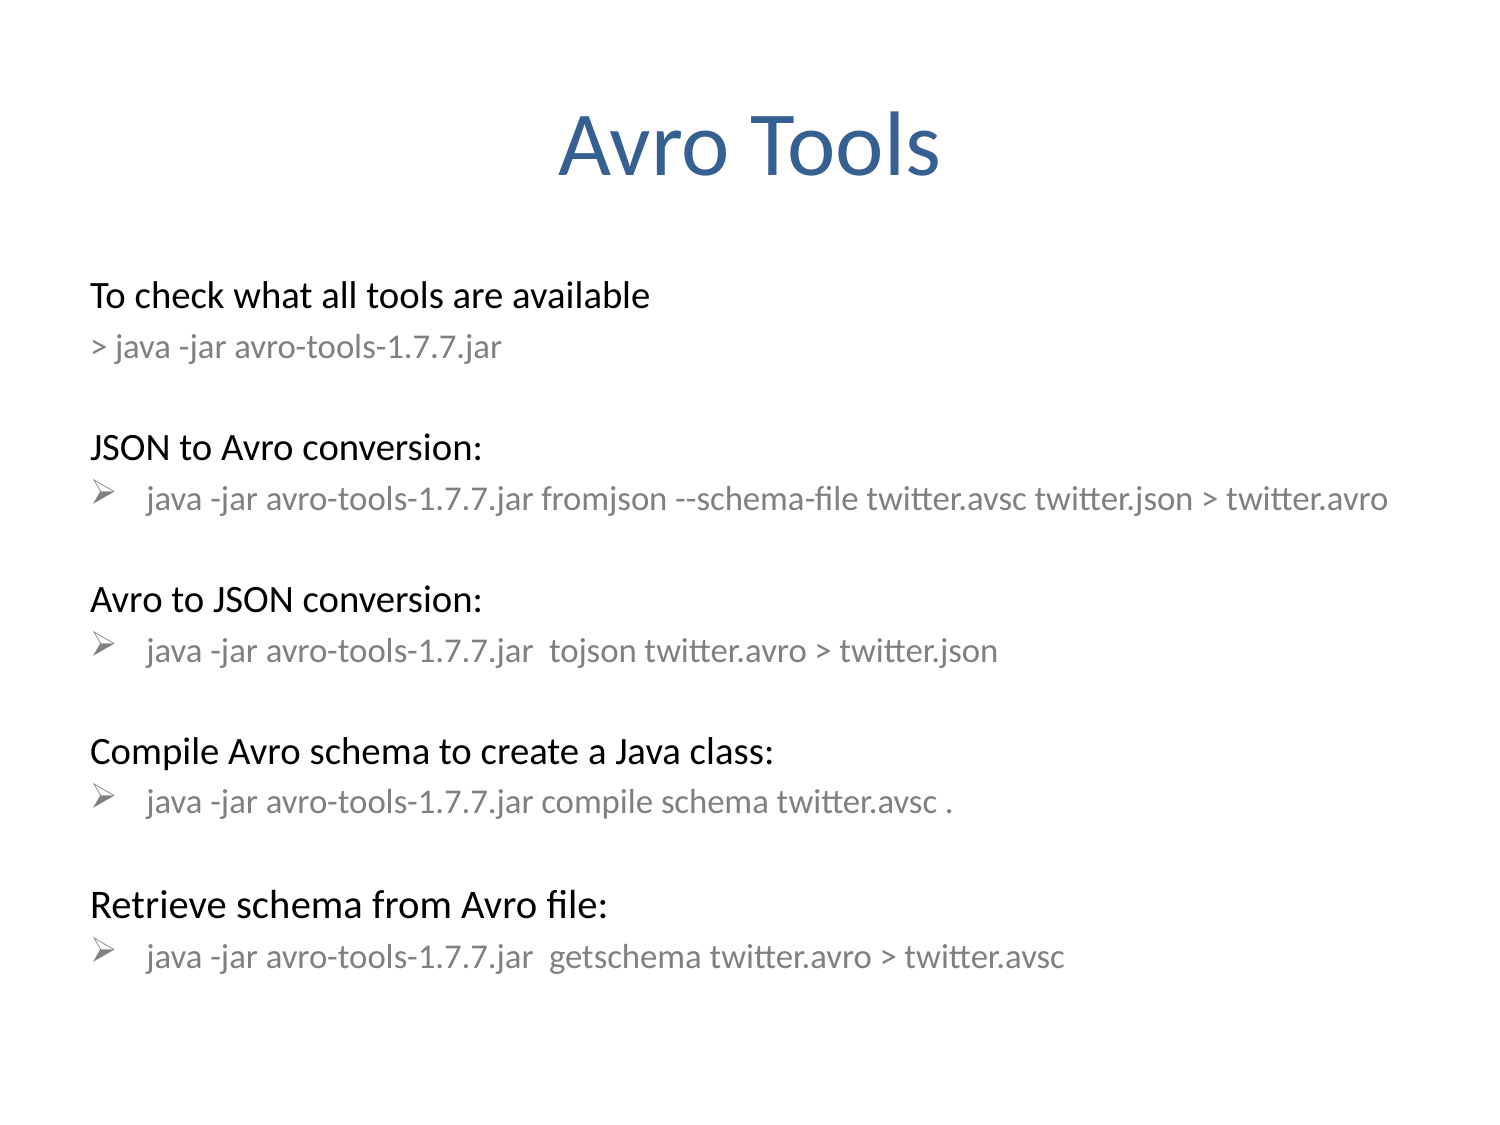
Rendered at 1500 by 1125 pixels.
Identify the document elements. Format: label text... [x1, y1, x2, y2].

list To check what all tools are available > java -jar avro-tools-1.7.7.jar JSON to Avro conversion: java -jar avro-tools-1.7.7.jar fromjson --schema-file twitter.avsc twitter.json > twitter.avro Avro to JSON conversion: java -jar avro-tools-1.7.7.jar tojson twitter.avro > twitter.json Compile Avro schema to create a Java class: java -jar avro-tools-1.7.7.jar compile schema twitter.avsc . Retrieve schema from Avro file: java -jar avro-tools-1.7.7.jar getschema twitter.avro > twitter.avsc [75, 262, 1425, 1005]
title Avro Tools [75, 45, 1425, 233]
